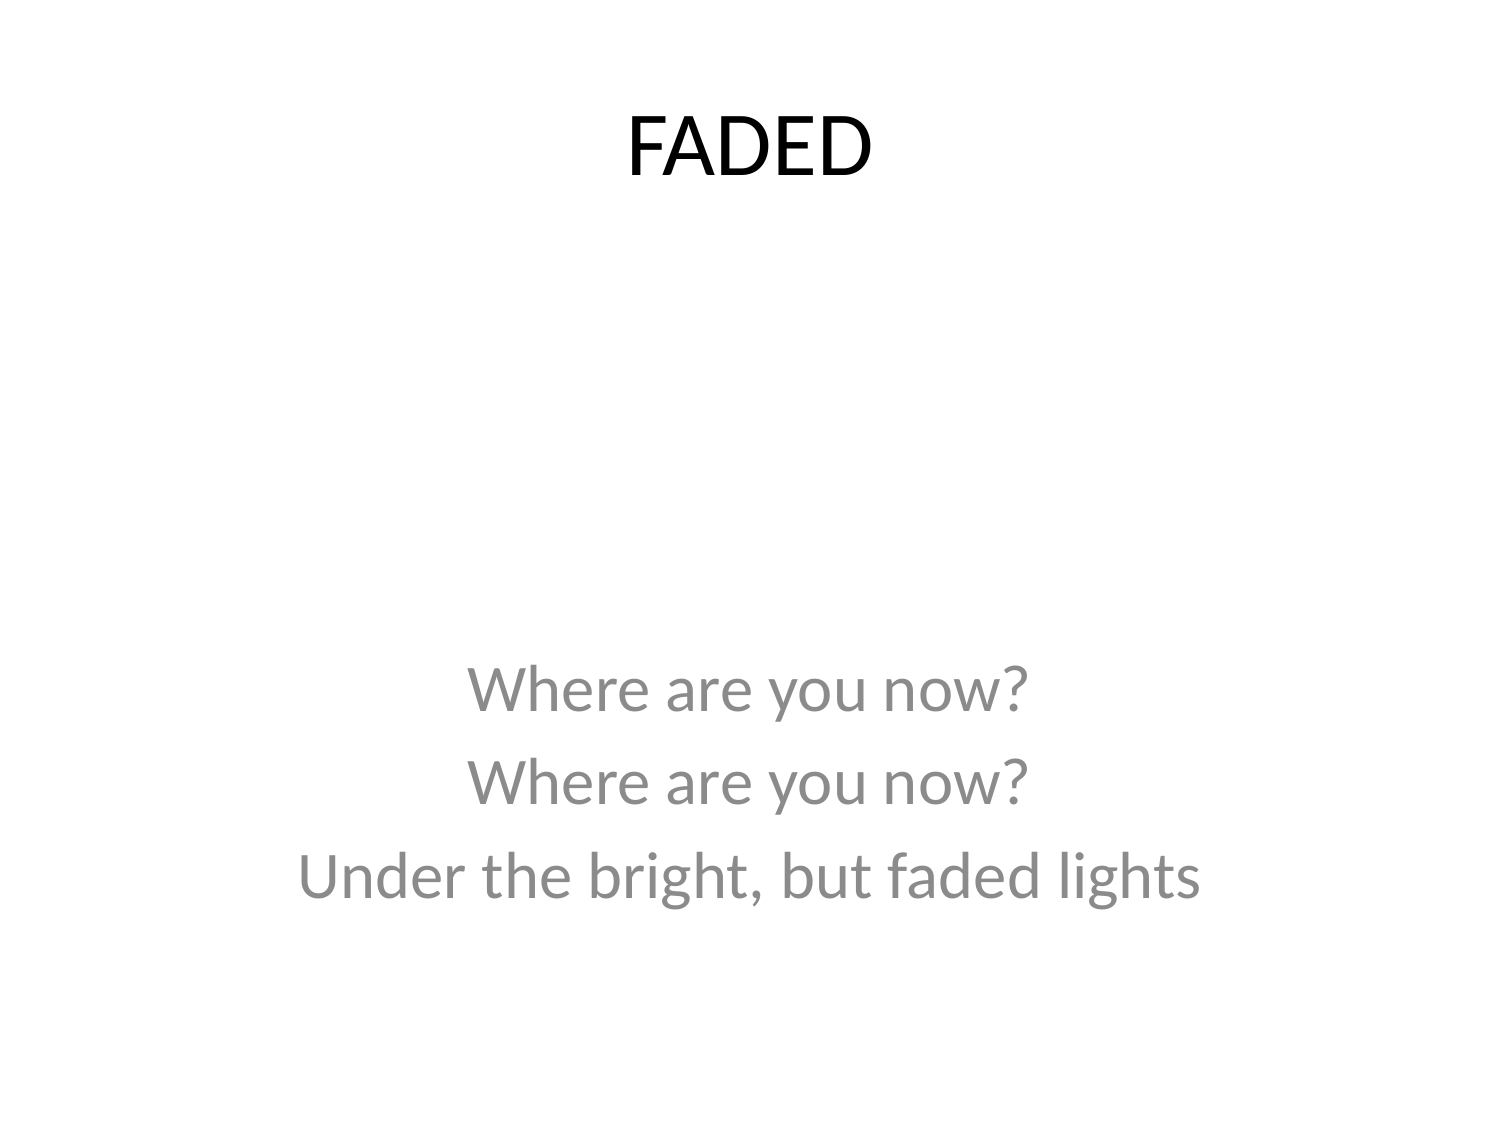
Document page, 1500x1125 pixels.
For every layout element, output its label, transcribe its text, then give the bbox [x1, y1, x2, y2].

list Where are you now? Where are you now? Under the bright, but faded lights [225, 637, 1275, 925]
title FADED [75, 45, 1425, 233]
